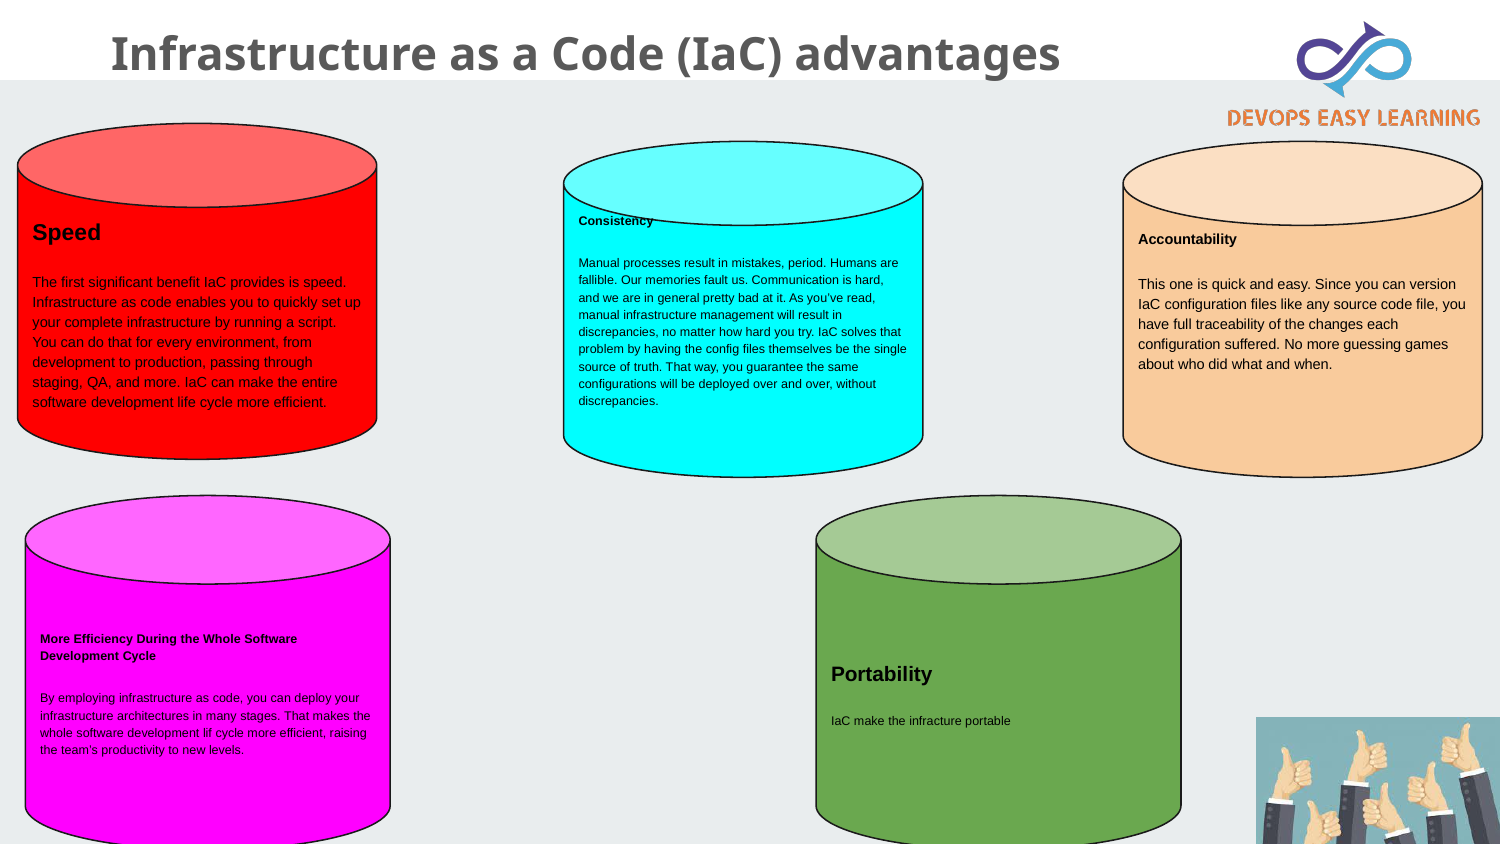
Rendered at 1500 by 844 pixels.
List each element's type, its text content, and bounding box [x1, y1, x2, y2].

text_box More Efficiency During the Whole Software Development Cycle By employing infrastructure as code, you can deploy your infrastructure architectures in many stages. That makes the whole software development lif cycle more efficient, raising the team’s productivity to new levels. [25, 495, 391, 844]
text_box Accountability This one is quick and easy. Since you can version IaC configuration files like any source code file, you have full traceability of the changes each configuration suffered. No more guessing games about who did what and when. [1123, 147, 1483, 478]
text_box Portability IaC make the infracture portable [816, 495, 1181, 844]
title Infrastructure as a Code (IaC) advantages [96, 9, 1214, 106]
subtitle [5, 152, 1460, 802]
picture [1255, 716, 1500, 844]
text_box Speed The first significant benefit IaC provides is speed. Infrastructure as code enables you to quickly set up your complete infrastructure by running a script. You can do that for every environment, from development to production, passing through staging, QA, and more. IaC can make the entire software development life cycle more efficient. [17, 123, 377, 460]
picture [1216, 9, 1492, 148]
text_box Consistency Manual processes result in mistakes, period. Humans are fallible. Our memories fault us. Communication is hard, and we are in general pretty bad at it. As you’ve read, manual infrastructure management will result in discrepancies, no matter how hard you try. IaC solves that problem by having the config files themselves be the single source of truth. That way, you guarantee the same configurations will be deployed over and over, without discrepancies. [563, 141, 923, 478]
